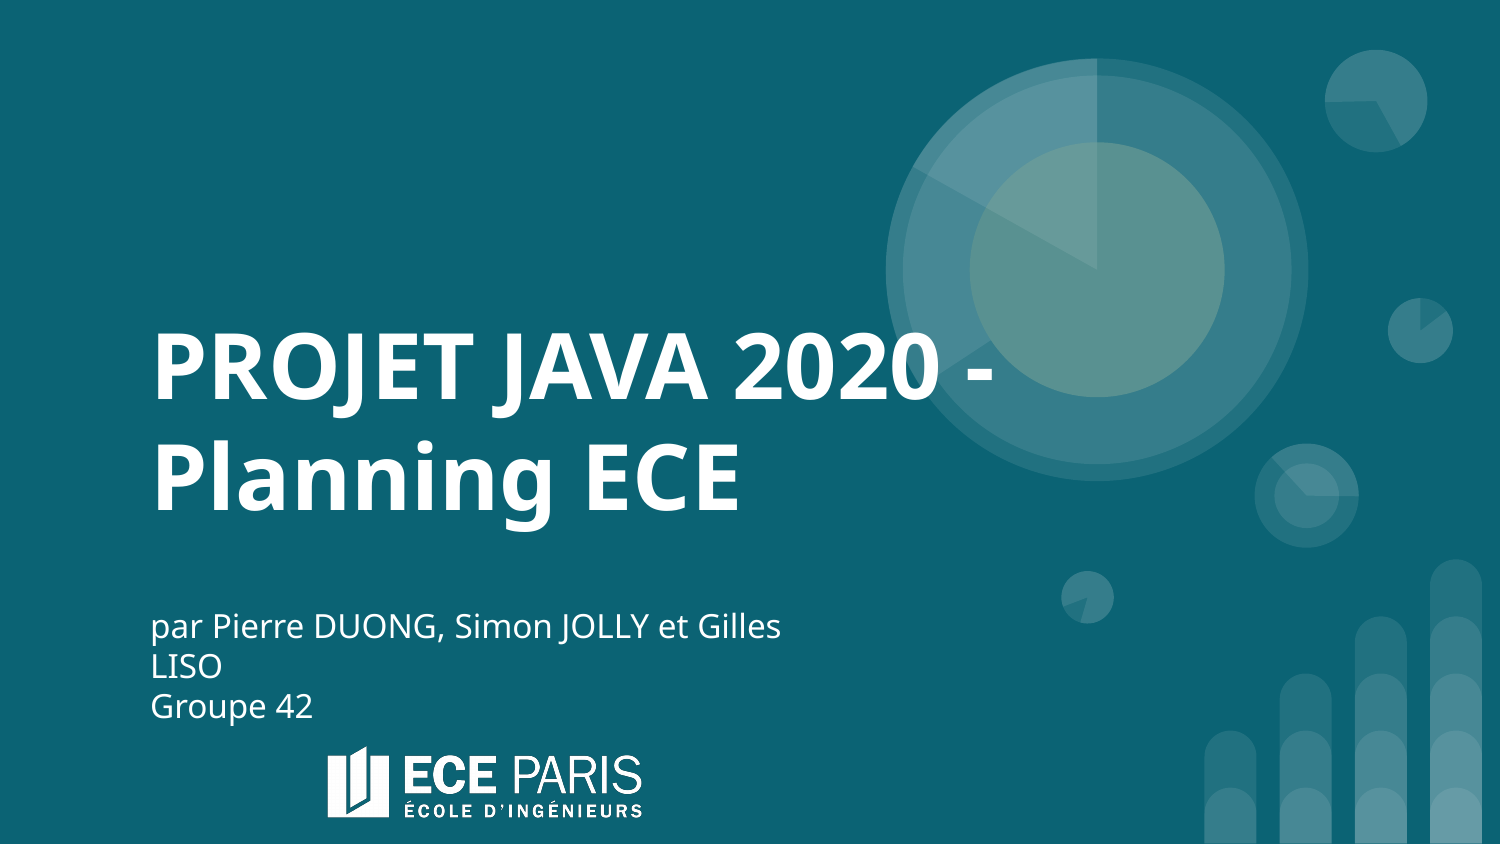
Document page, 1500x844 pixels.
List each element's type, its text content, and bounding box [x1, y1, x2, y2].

picture [323, 740, 646, 824]
subtitle par Pierre DUONG, Simon JOLLY et Gilles LISO Groupe 42 [135, 589, 877, 704]
title PROJET JAVA 2020 - Planning ECE [135, 264, 1195, 572]
